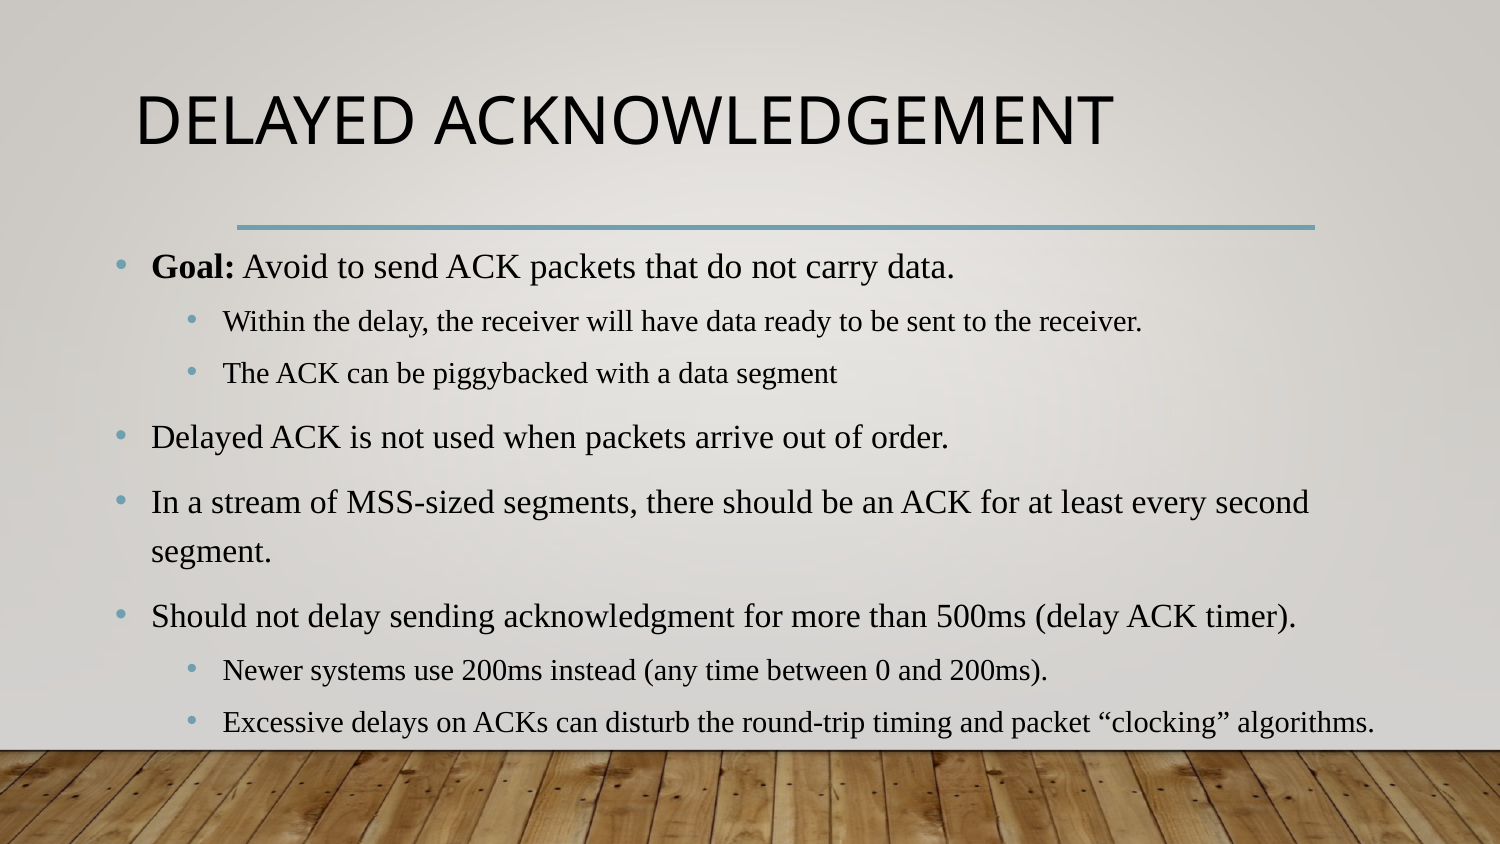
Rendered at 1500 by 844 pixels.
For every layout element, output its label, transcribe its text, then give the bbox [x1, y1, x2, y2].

title Delayed acknowledgement [119, 33, 1289, 167]
picture [0, 0, 1500, 298]
picture [0, 750, 1500, 844]
list Goal: Avoid to send ACK packets that do not carry data. Within the delay, the receiver will have data ready to be sent to the receiver. The ACK can be piggybacked with a data segment Delayed ACK is not used when packets arrive out of order. In a stream of MSS-sized segments, there should be an ACK for at least every second segment. Should not delay sending acknowledgment for more than 500ms (delay ACK timer). Newer systems use 200ms instead (any time between 0 and 200ms). Excessive delays on ACKs can disturb the round-trip timing and packet “clocking” algorithms. [100, 226, 1412, 768]
